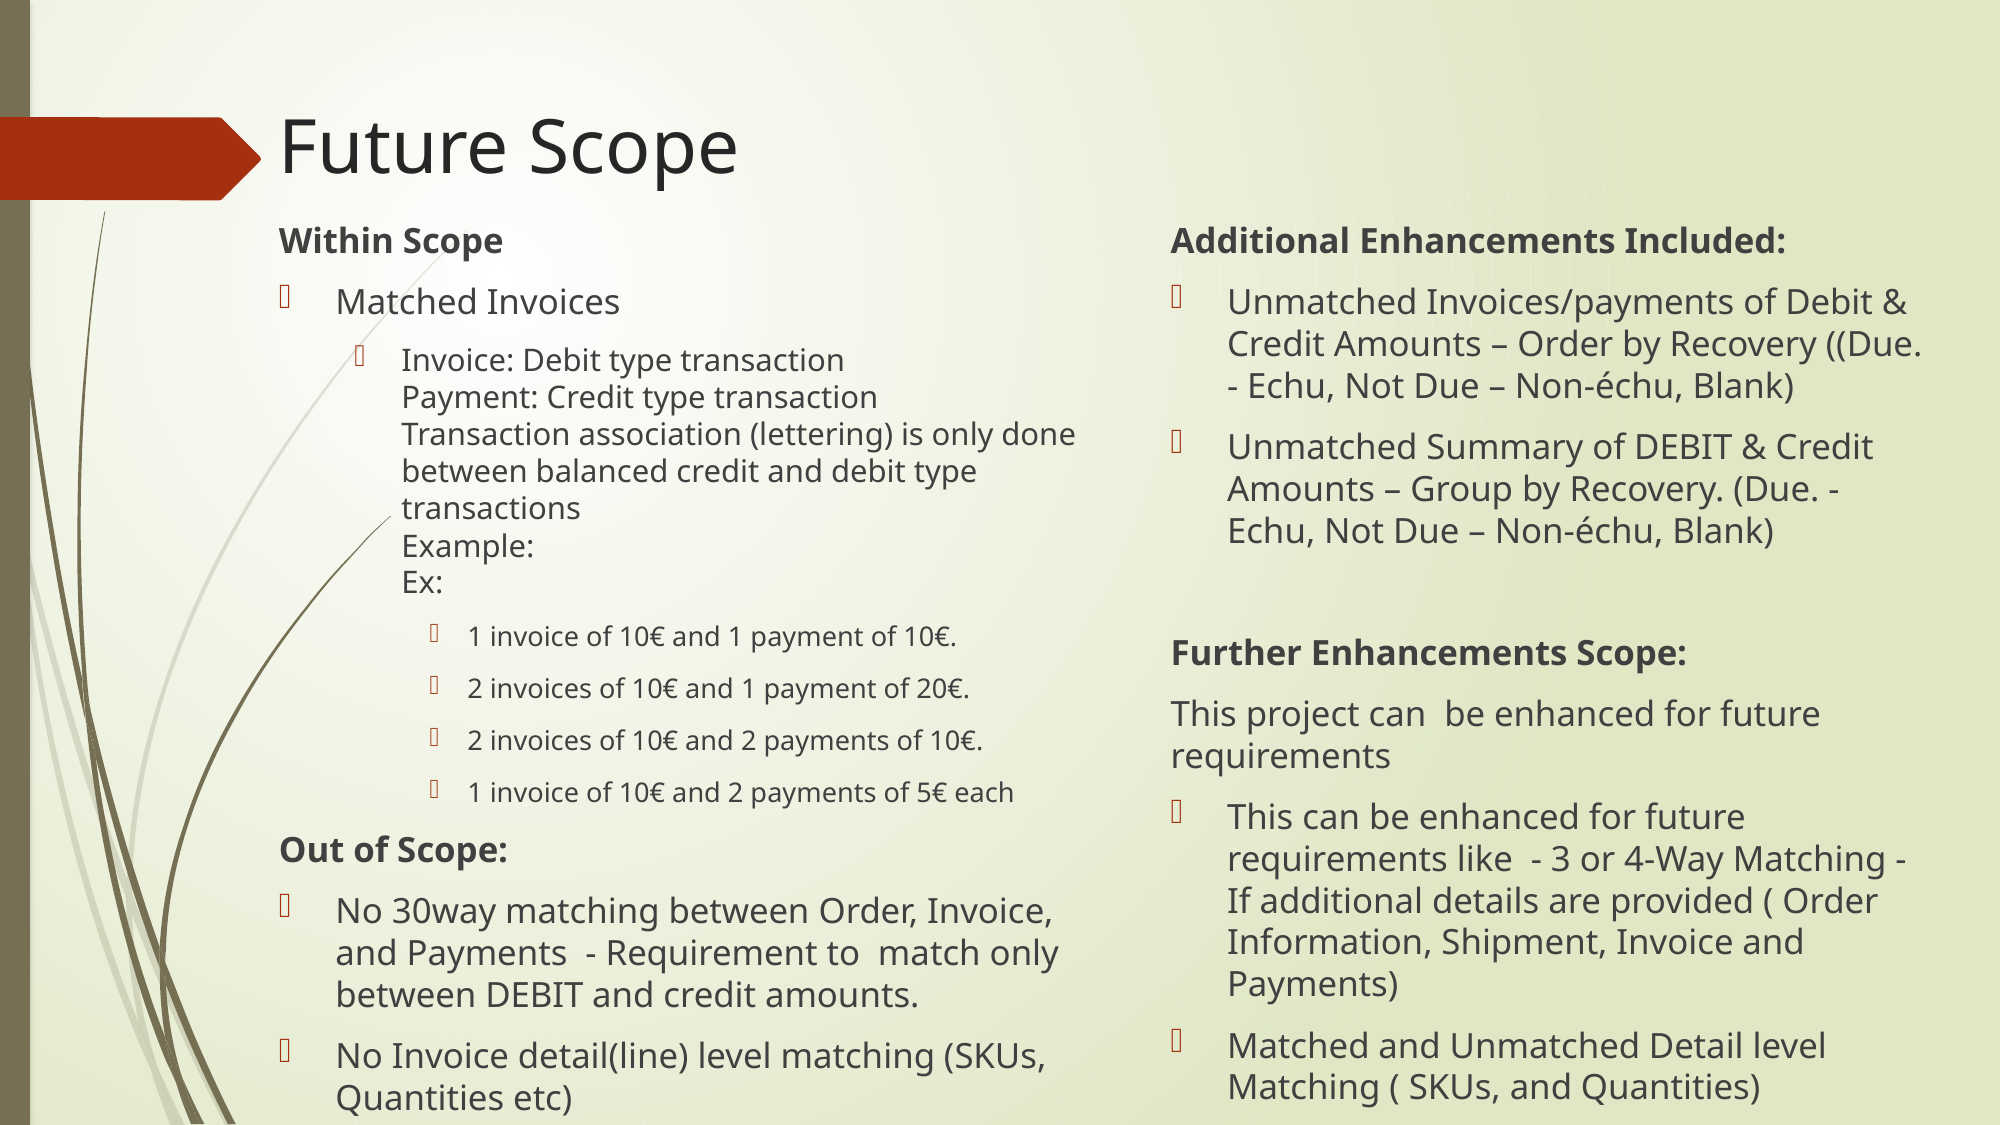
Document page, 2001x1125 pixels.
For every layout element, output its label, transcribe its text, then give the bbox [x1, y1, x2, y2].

list Additional Enhancements Included: Unmatched Invoices/payments of Debit & Credit Amounts – Order by Recovery ((Due. - Echu, Not Due – Non-échu, Blank) Unmatched Summary of DEBIT & Credit Amounts – Group by Recovery. (Due. - Echu, Not Due – Non-échu, Blank) Further Enhancements Scope: This project can be enhanced for future requirements This can be enhanced for future requirements like - 3 or 4-Way Matching - If additional details are provided ( Order Information, Shipment, Invoice and Payments) Matched and Unmatched Detail level Matching ( SKUs, and Quantities) [1155, 211, 1945, 1125]
title Future Scope [263, 91, 1945, 300]
list Within Scope Matched Invoices Invoice: Debit type transaction Payment: Credit type transaction Transaction association (lettering) is only done between balanced credit and debit type transactions Example: Ex: 1 invoice of 10€ and 1 payment of 10€. 2 invoices of 10€ and 1 payment of 20€. 2 invoices of 10€ and 2 payments of 10€. 1 invoice of 10€ and 2 payments of 5€ each Out of Scope: No 30way matching between Order, Invoice, and Payments - Requirement to match only between DEBIT and credit amounts. No Invoice detail(line) level matching (SKUs, Quantities etc) [263, 211, 1100, 1125]
